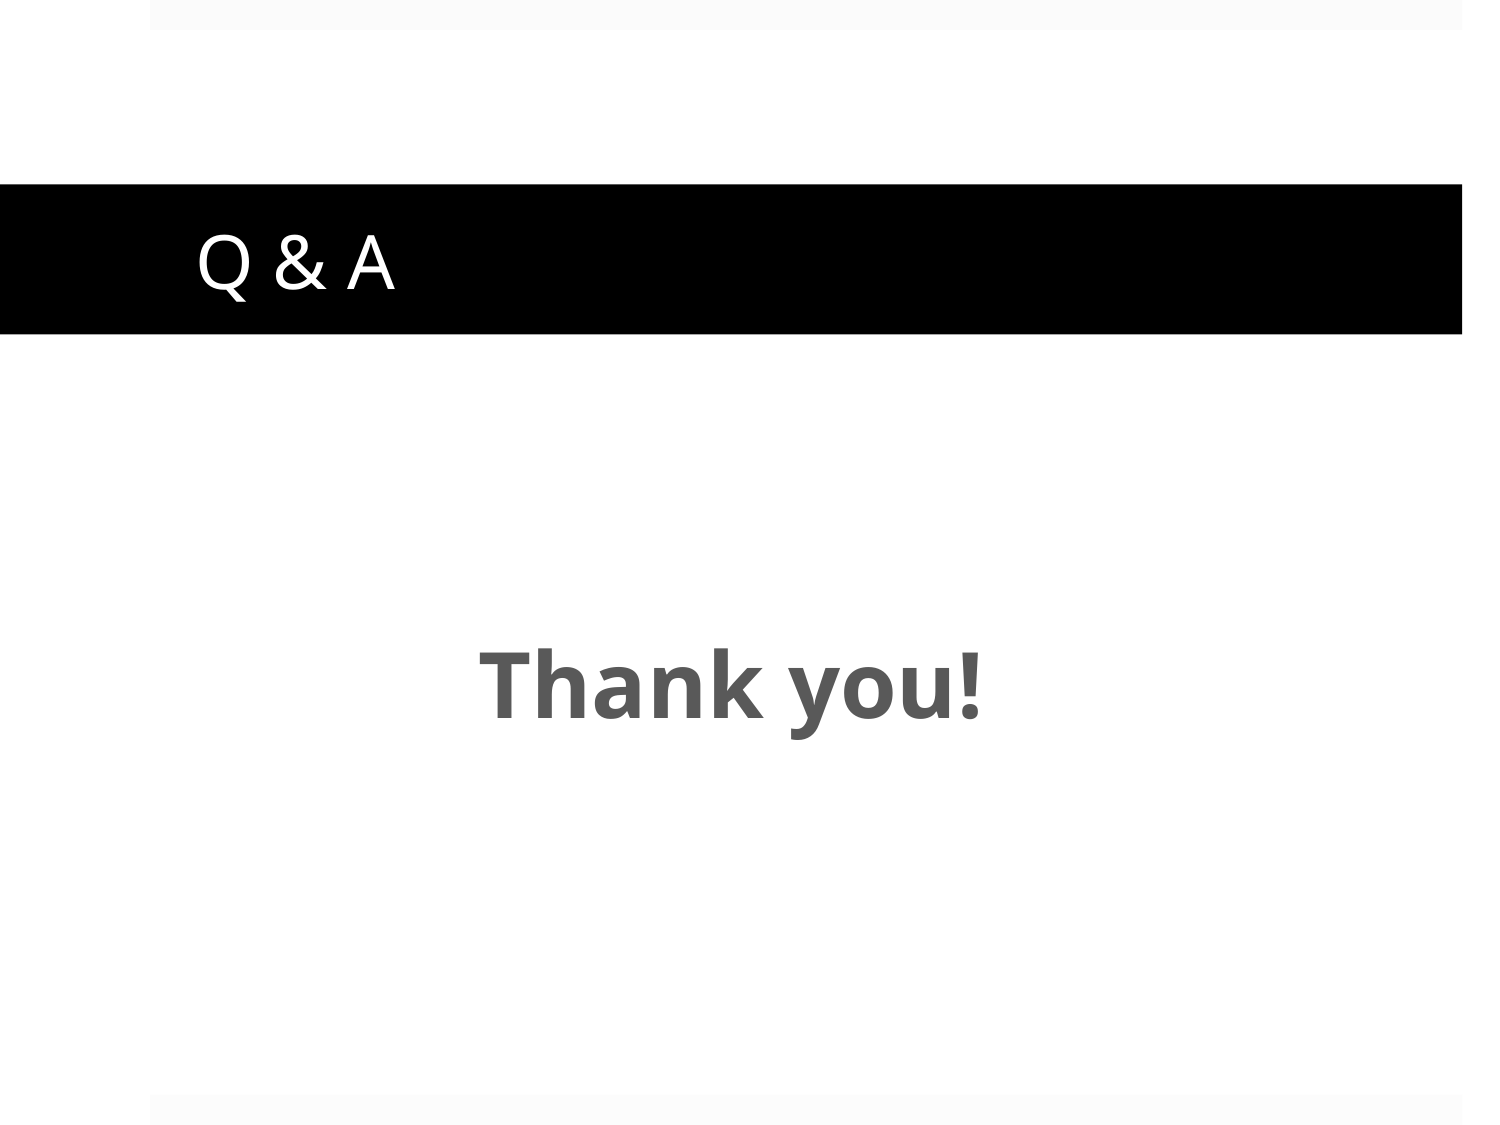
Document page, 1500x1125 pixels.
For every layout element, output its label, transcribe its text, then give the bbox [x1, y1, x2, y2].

title Q & A [0, 184, 1463, 335]
list Thank you! [301, 619, 1161, 700]
